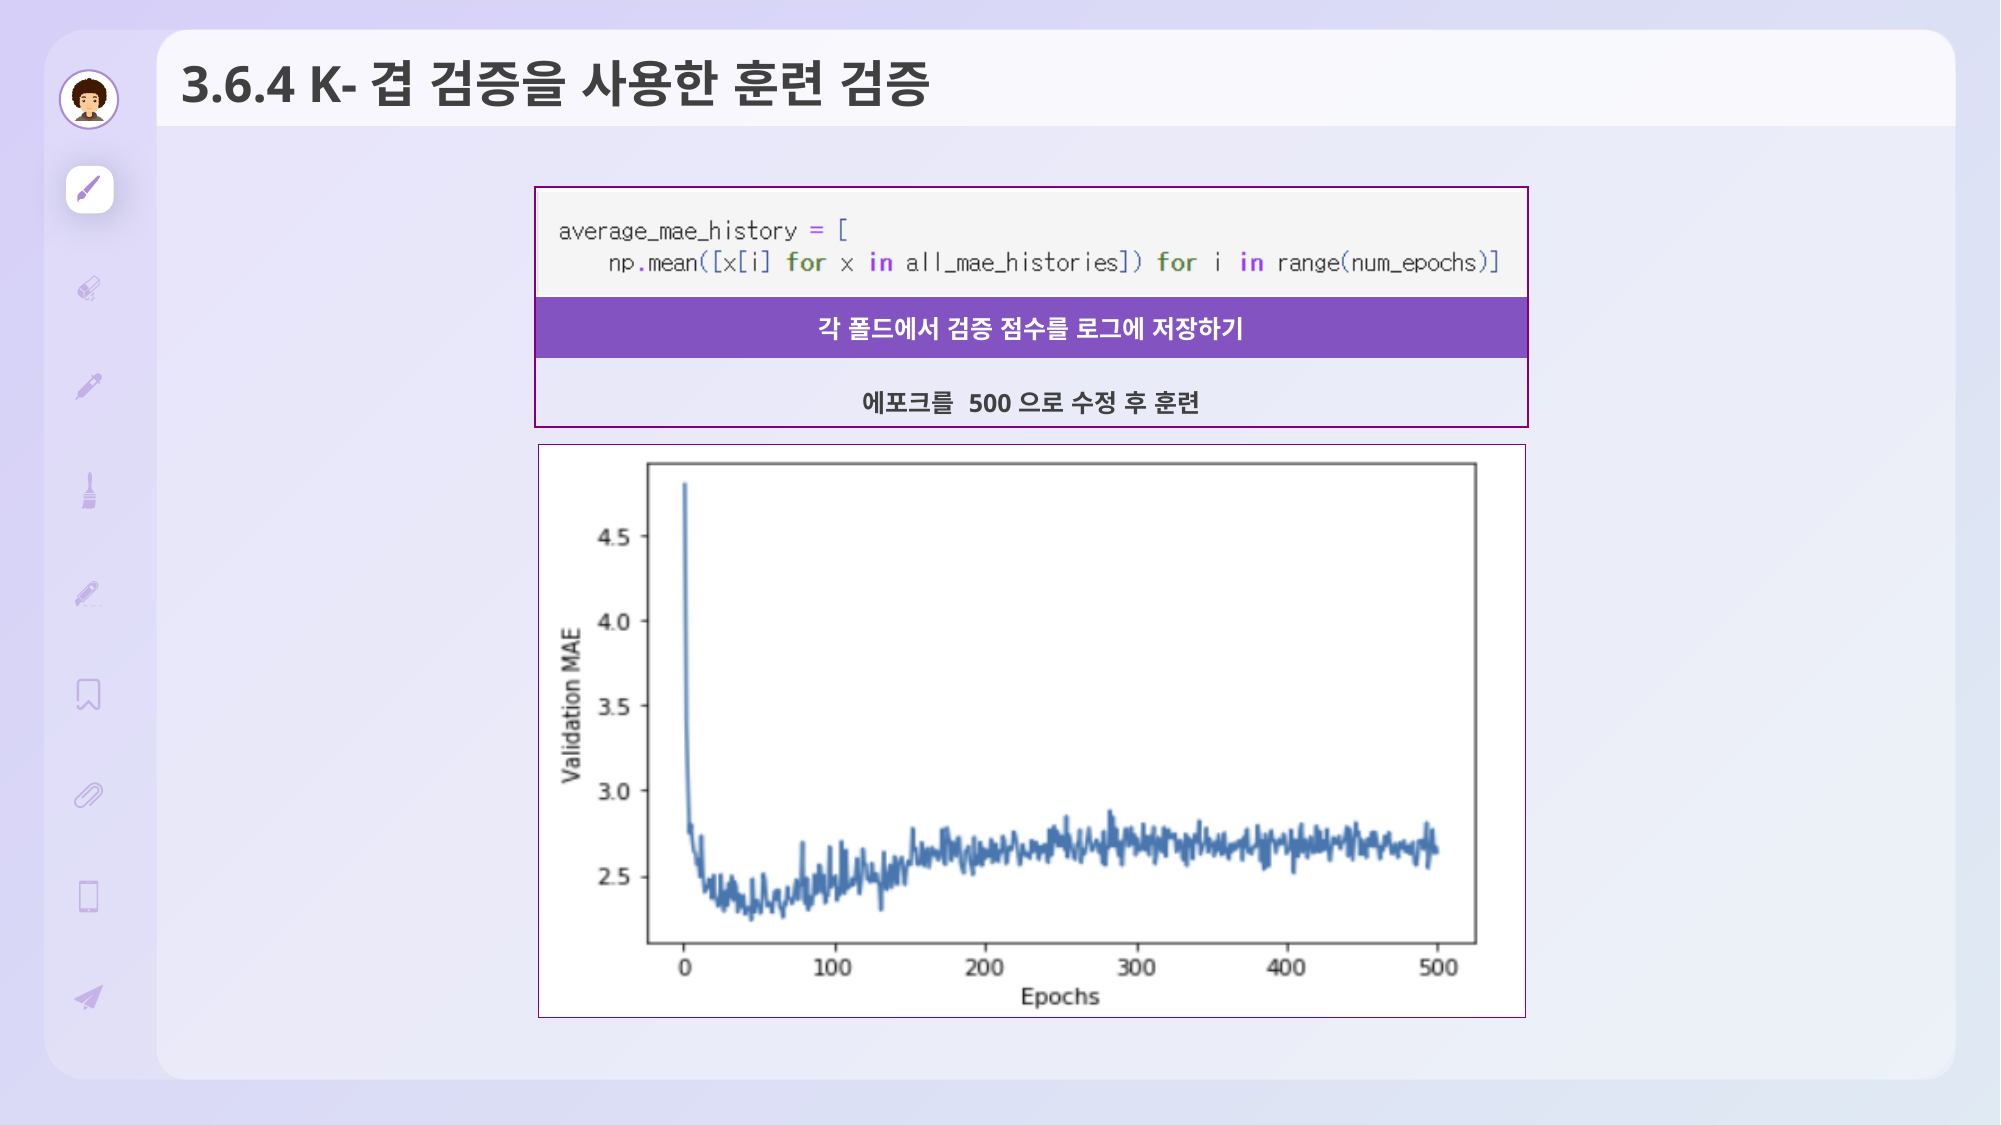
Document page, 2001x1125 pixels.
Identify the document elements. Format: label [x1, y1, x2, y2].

picture [538, 444, 1526, 1018]
picture [537, 192, 1527, 295]
text_box [44, 29, 1956, 1080]
